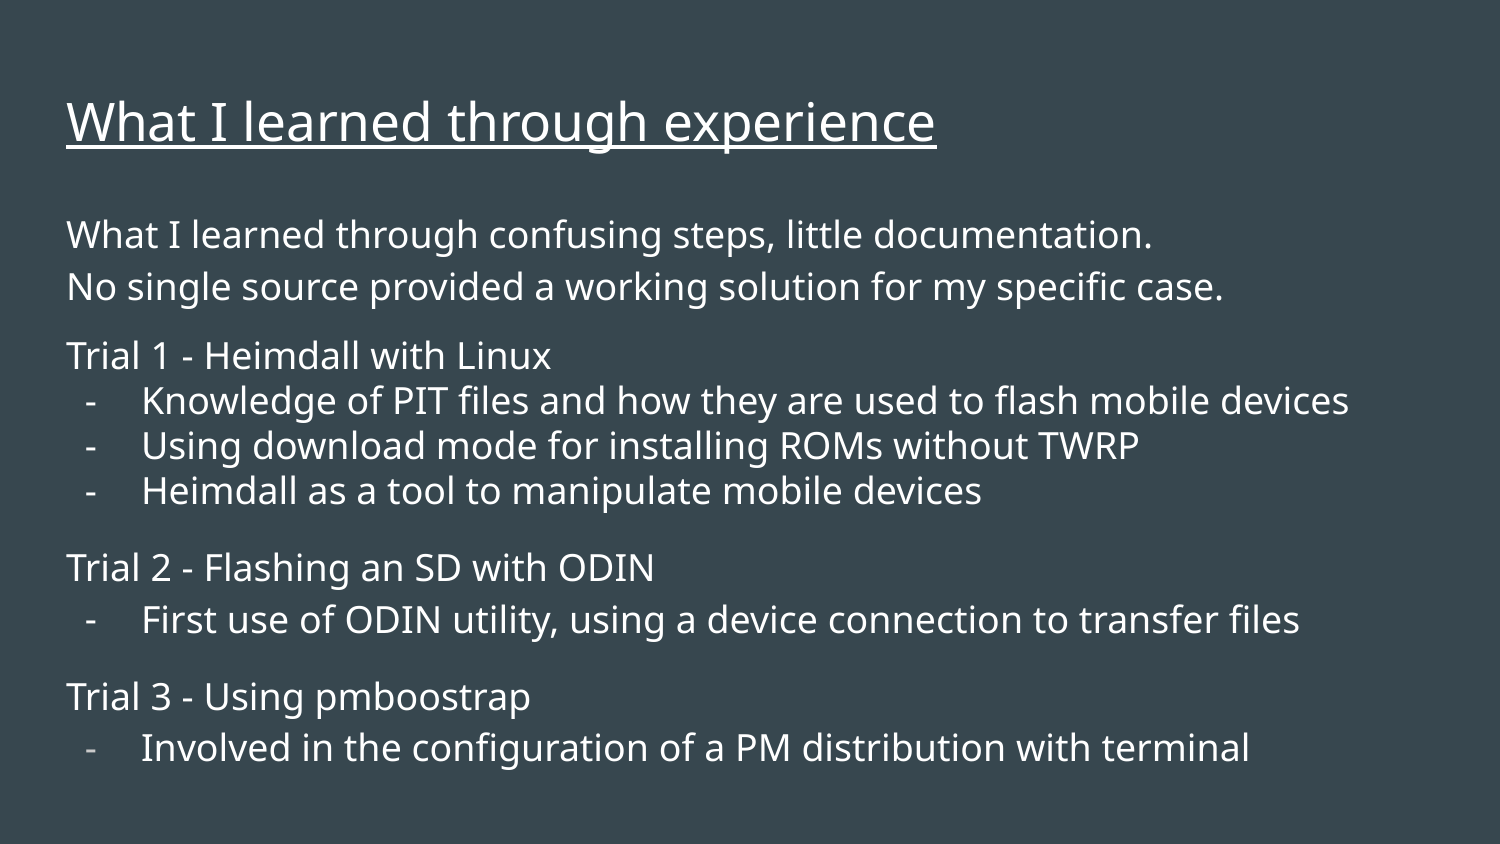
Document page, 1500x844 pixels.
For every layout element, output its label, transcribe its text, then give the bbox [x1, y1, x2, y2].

title What I learned through experience [51, 72, 1449, 167]
list What I learned through confusing steps, little documentation. No single source provided a working solution for my specific case. Trial 1 - Heimdall with Linux Knowledge of PIT files and how they are used to flash mobile devices Using download mode for installing ROMs without TWRP Heimdall as a tool to manipulate mobile devices Trial 2 - Flashing an SD with ODIN First use of ODIN utility, using a device connection to transfer files Trial 3 - Using pmboostrap Involved in the configuration of a PM distribution with terminal [51, 189, 1449, 823]
